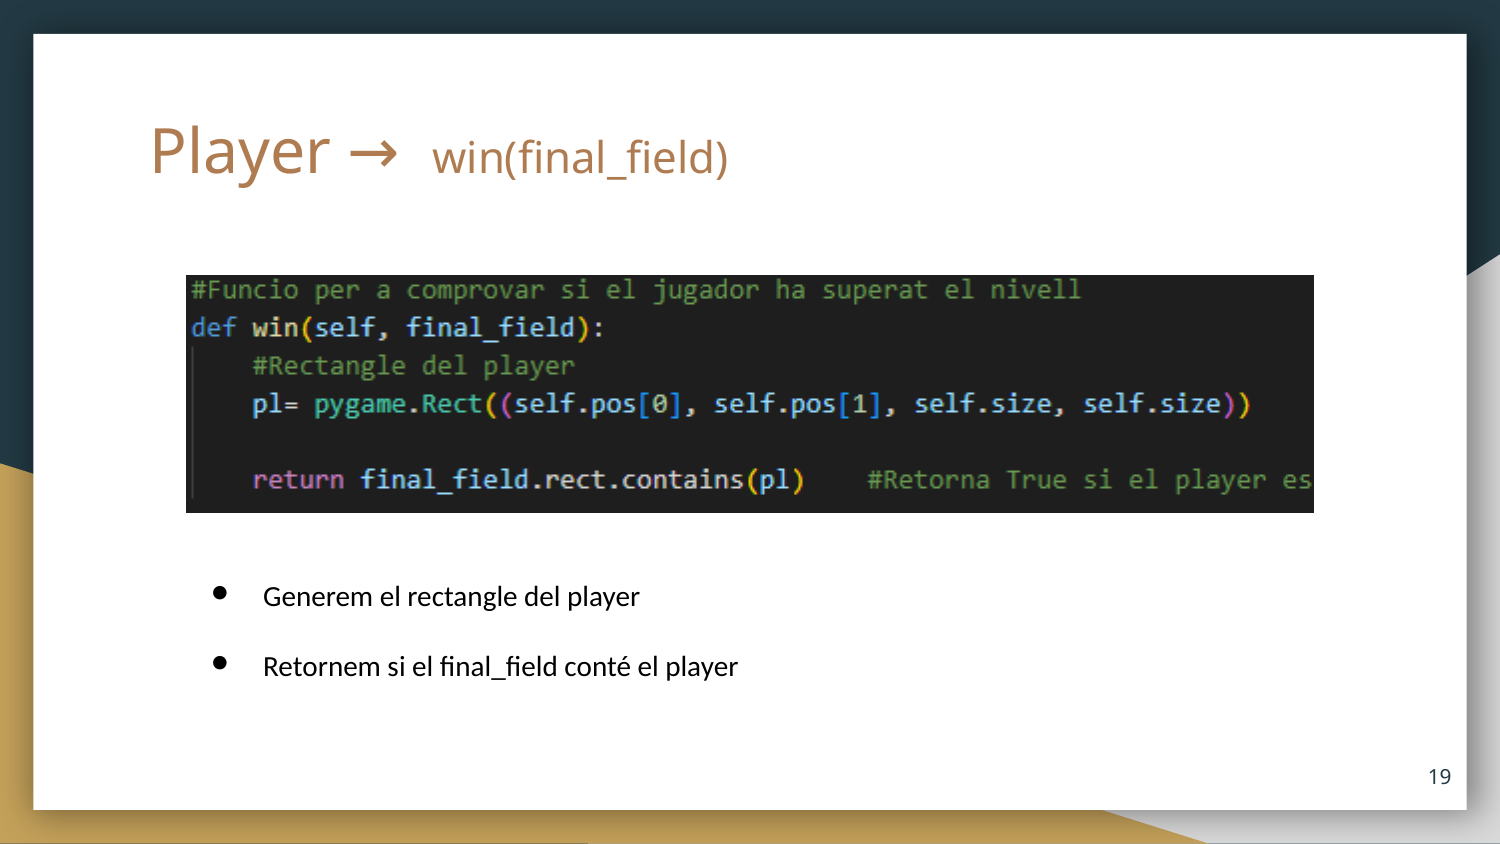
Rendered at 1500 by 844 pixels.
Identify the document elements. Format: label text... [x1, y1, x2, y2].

title Player → win(final_field) [134, 95, 1366, 253]
text_box Generem el rectangle del player Retornem si el final_field conté el player [173, 562, 1327, 732]
slide_number ‹#› [1376, 745, 1467, 810]
picture [186, 275, 1314, 514]
